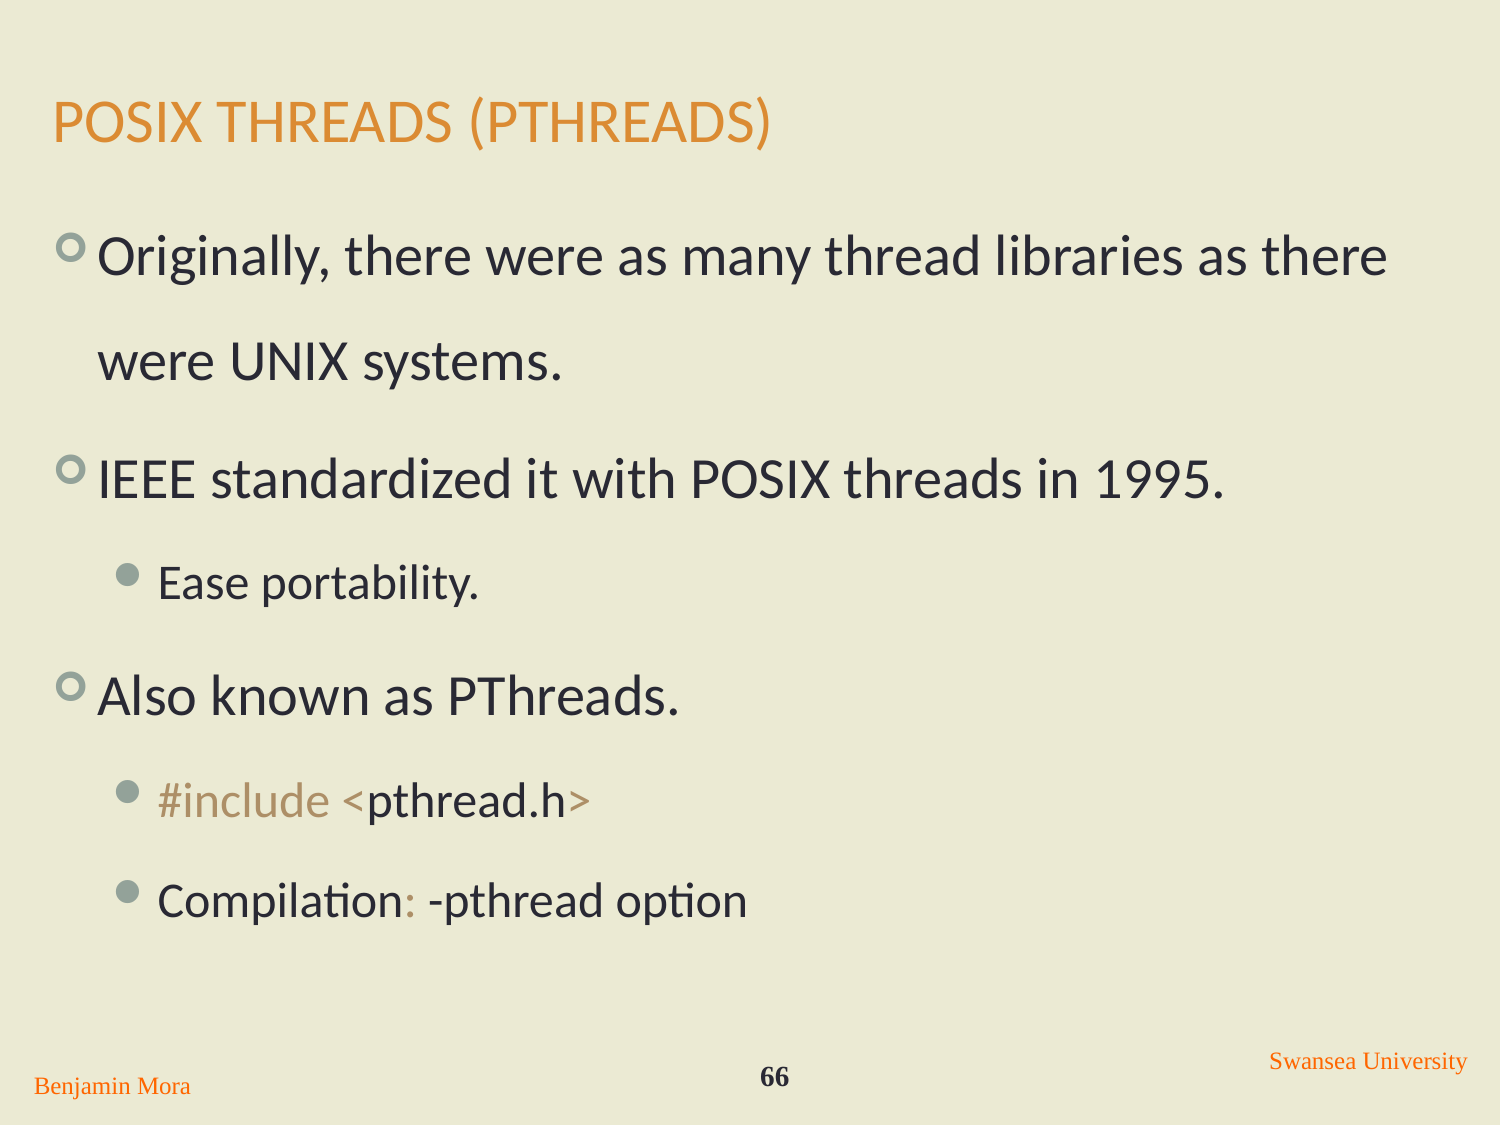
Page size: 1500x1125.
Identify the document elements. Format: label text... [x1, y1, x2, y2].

text_box Benjamin Mora [12, 1062, 213, 1108]
title POSIX Threads (PThreads) [37, 24, 1463, 163]
text_box 66 [675, 1049, 875, 1100]
text_box Swansea University [1249, 1037, 1488, 1083]
list Originally, there were as many thread libraries as there were UNIX systems. IEEE standardized it with POSIX threads in 1995. Ease portability. Also known as PThreads. #include <pthread.h> Compilation: -pthread option [37, 174, 1463, 1038]
